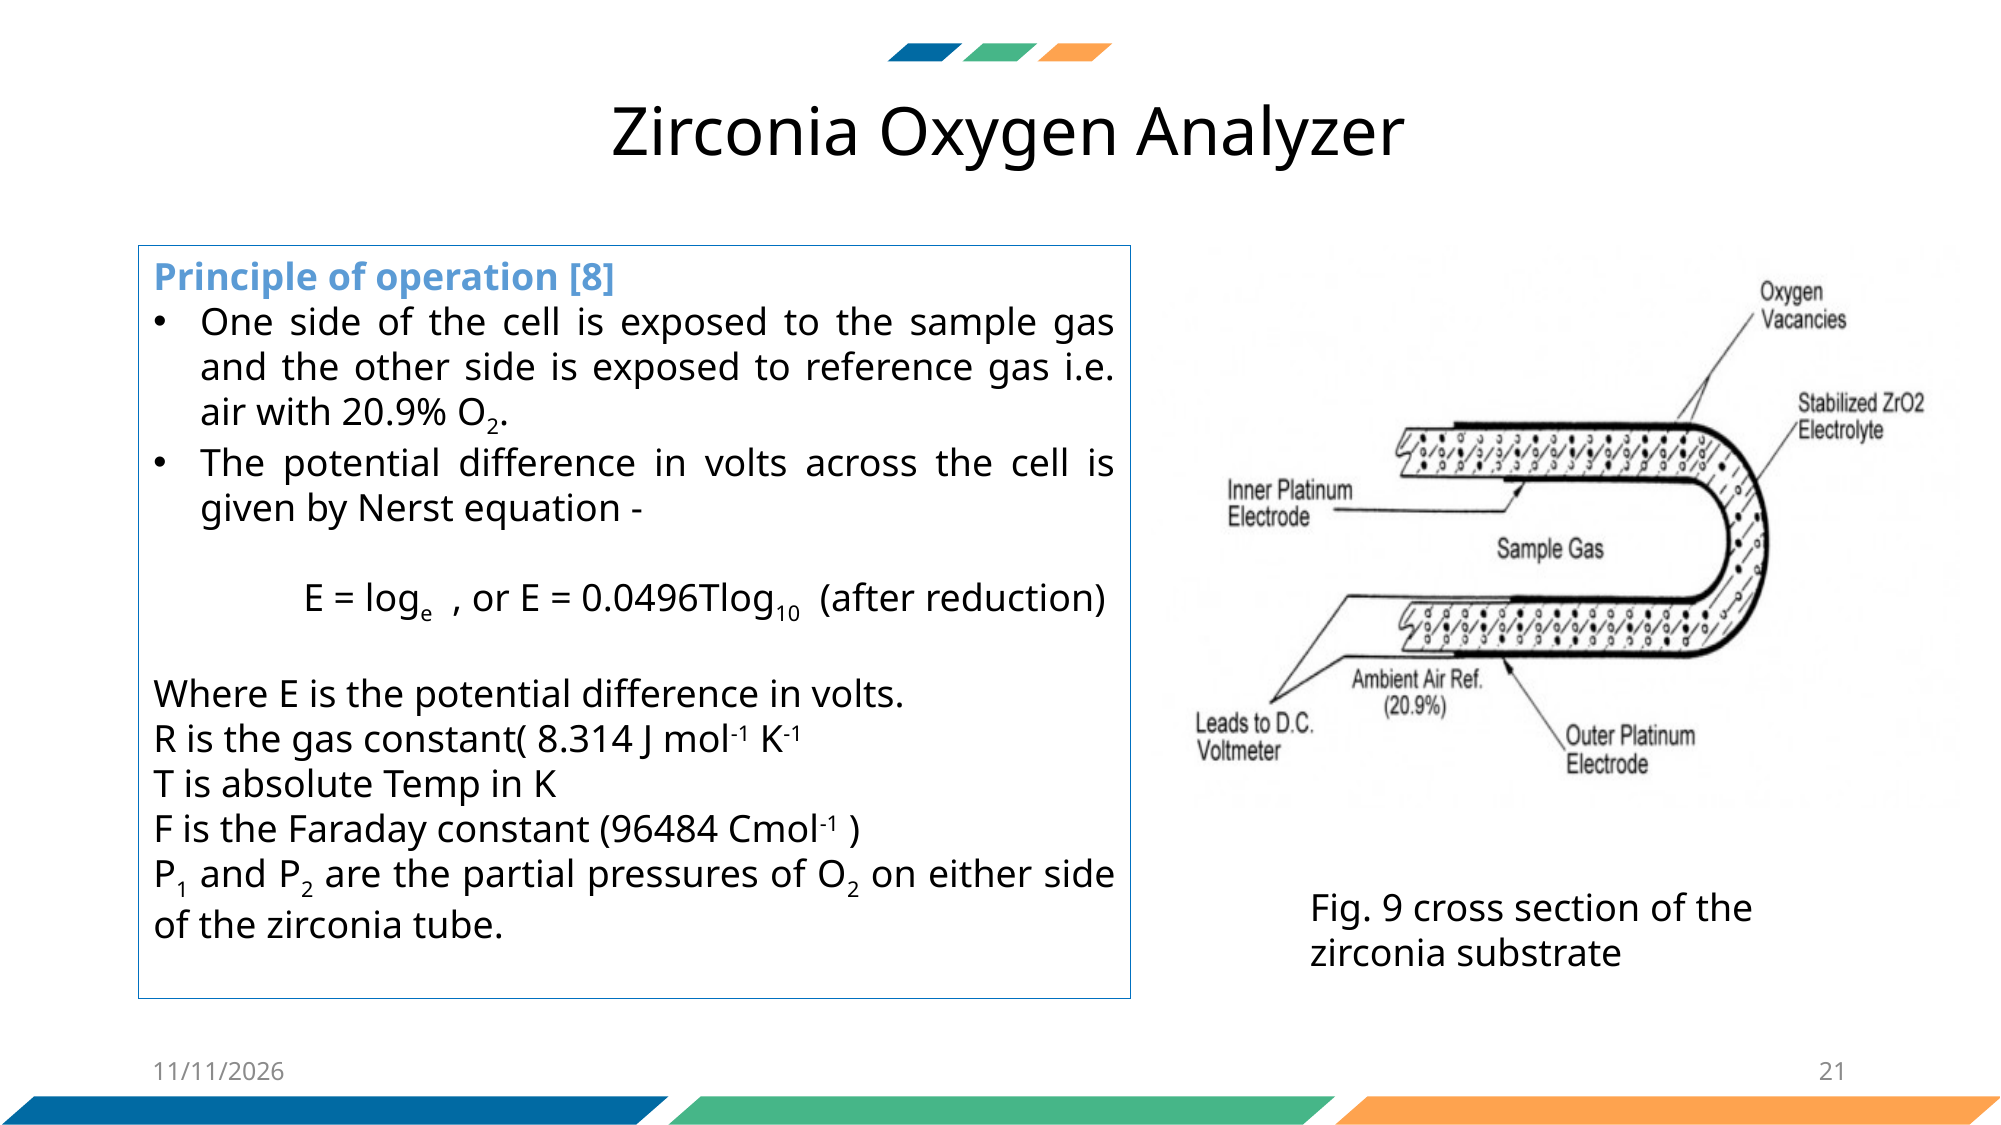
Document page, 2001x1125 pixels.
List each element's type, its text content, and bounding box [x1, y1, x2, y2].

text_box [1, 1096, 2000, 1125]
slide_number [137, 1042, 588, 1096]
picture [1151, 245, 1960, 808]
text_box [887, 43, 1113, 62]
slide_number 21 [1412, 1042, 1863, 1096]
text_box Zirconia Oxygen Analyzer [492, 89, 1543, 170]
text_box Fig. 9 cross section of the zirconia substrate [1295, 876, 1891, 1026]
